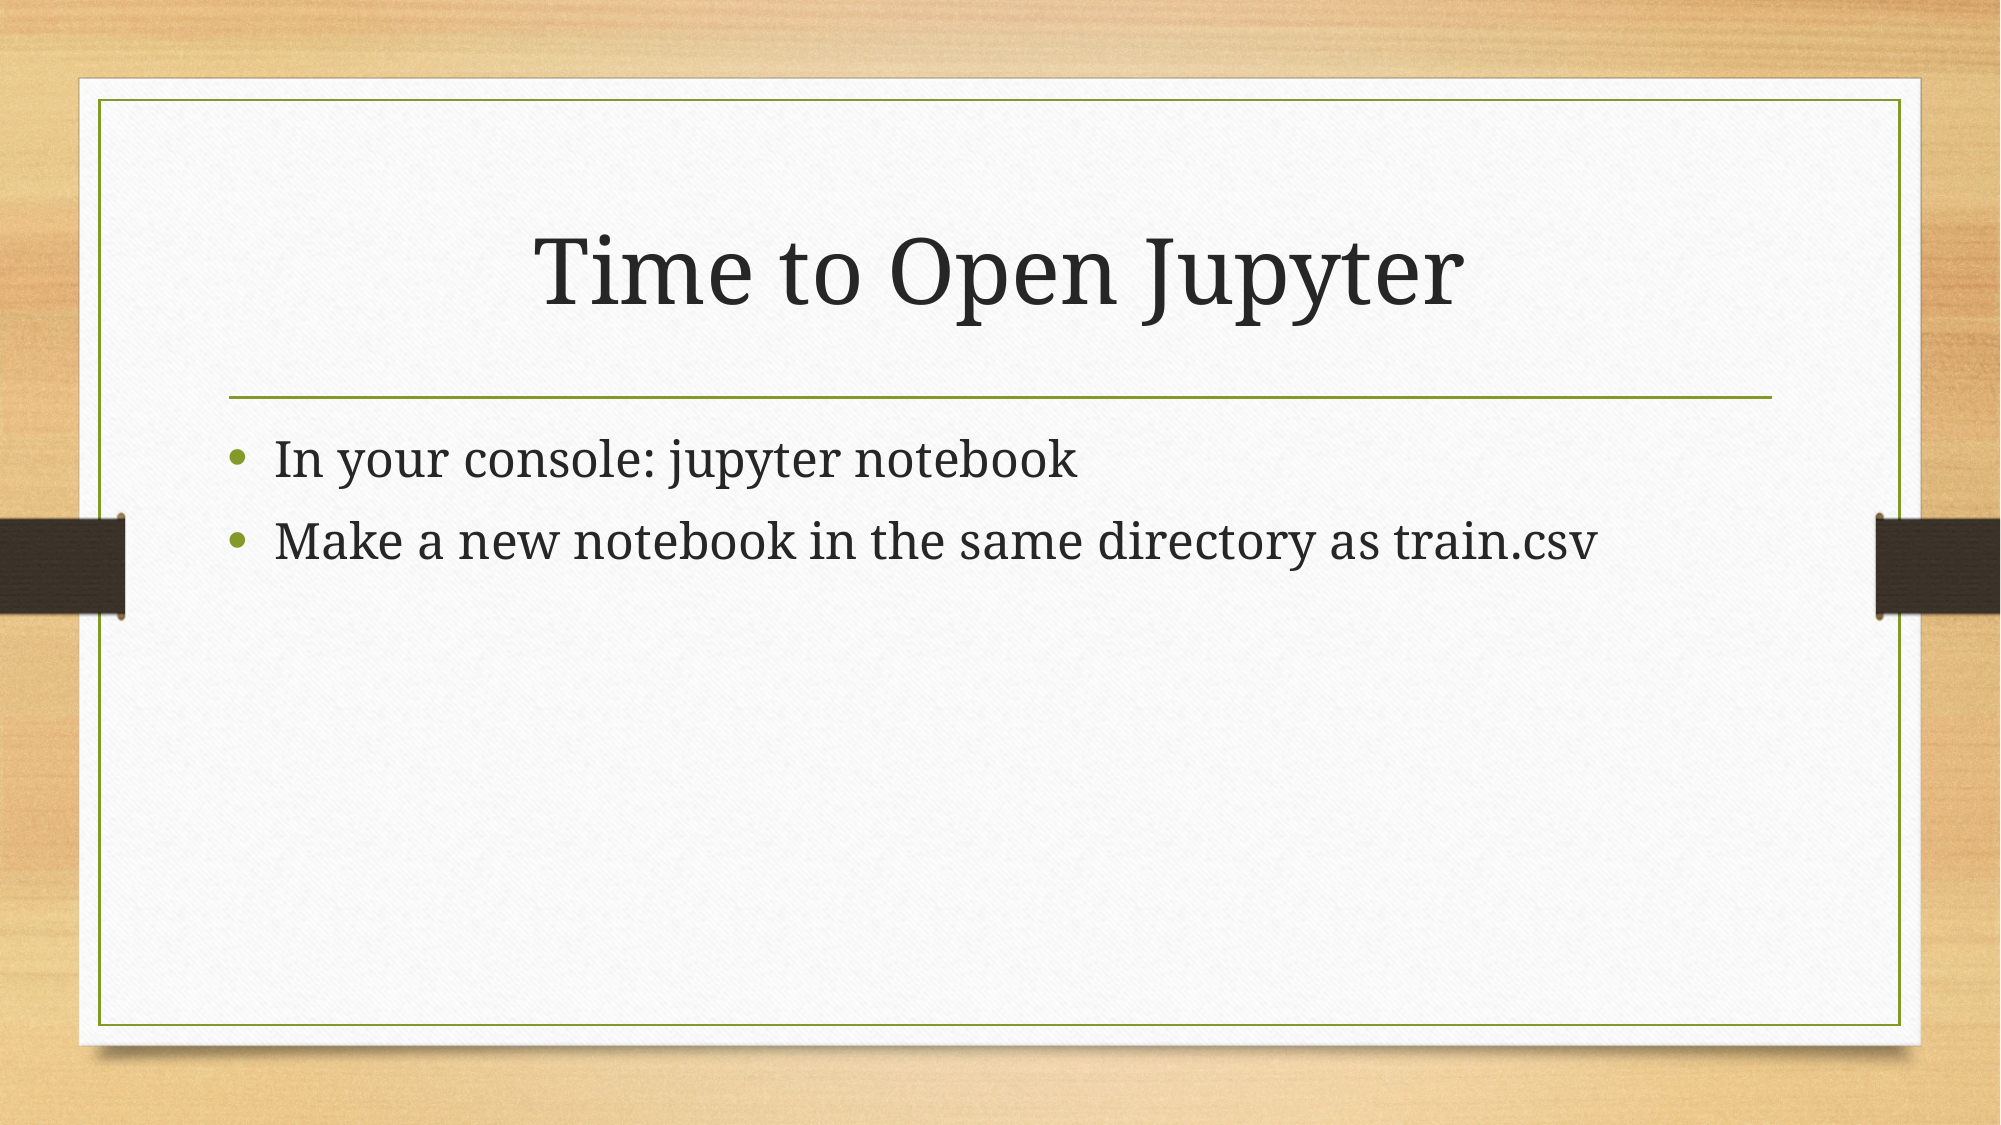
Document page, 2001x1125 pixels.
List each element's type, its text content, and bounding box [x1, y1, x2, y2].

title Time to Open Jupyter [212, 161, 1788, 375]
list In your console: jupyter notebook Make a new notebook in the same directory as train.csv [212, 419, 1788, 964]
picture [0, 0, 2001, 1125]
